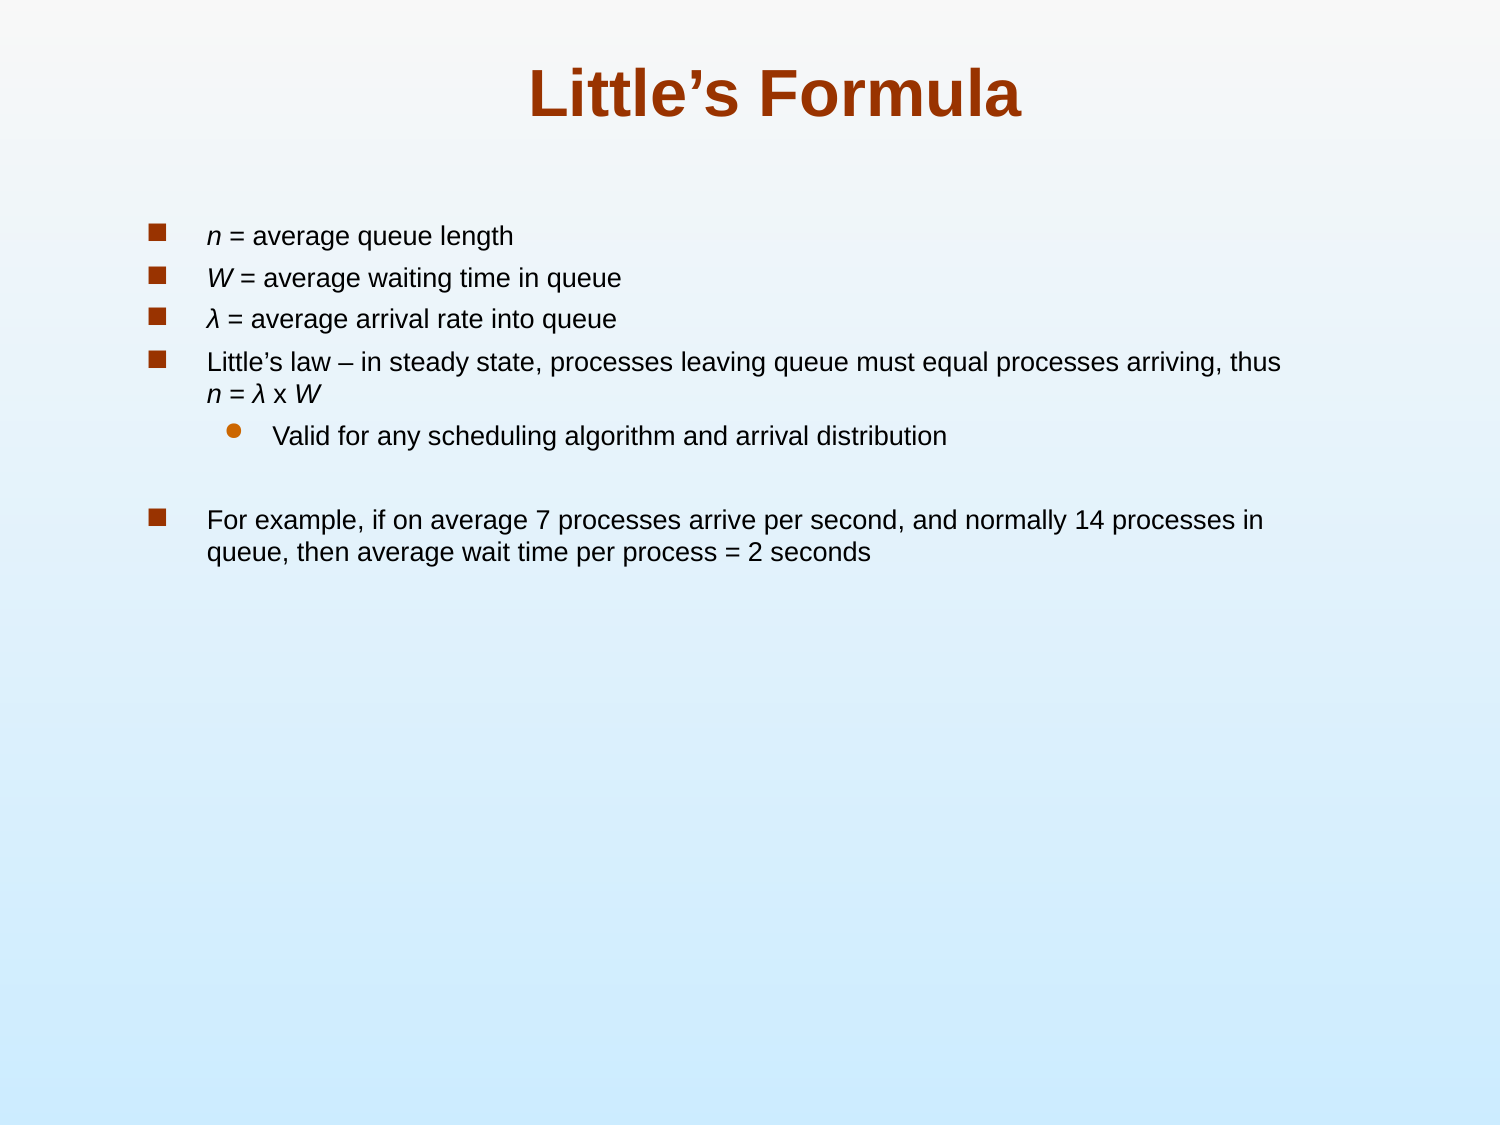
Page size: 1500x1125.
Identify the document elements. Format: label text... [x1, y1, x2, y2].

title Little’s Formula [112, 37, 1438, 138]
list n = average queue length W = average waiting time in queue λ = average arrival rate into queue Little’s law – in steady state, processes leaving queue must equal processes arriving, thus n = λ x W Valid for any scheduling algorithm and arrival distribution For example, if on average 7 processes arrive per second, and normally 14 processes in queue, then average wait time per process = 2 seconds [135, 210, 1342, 947]
